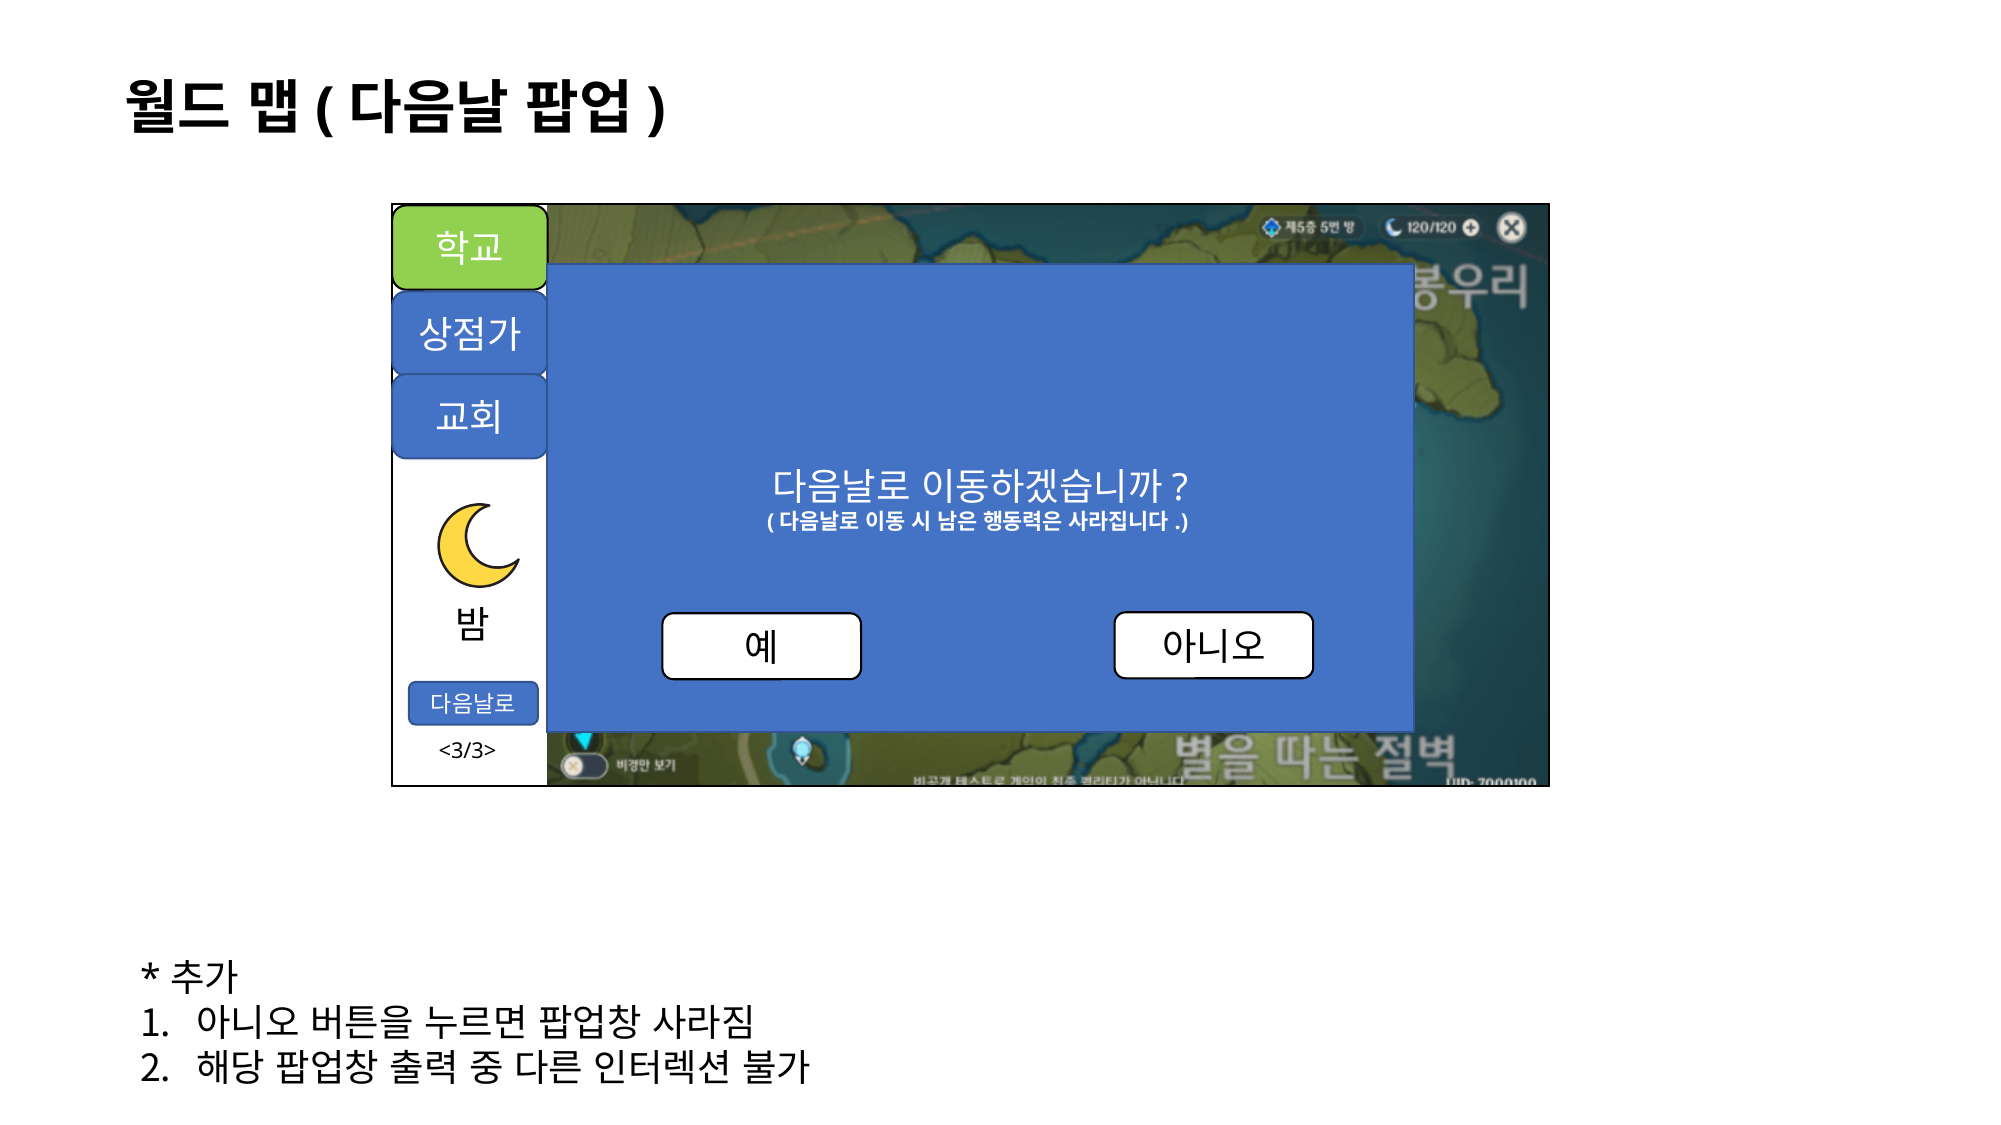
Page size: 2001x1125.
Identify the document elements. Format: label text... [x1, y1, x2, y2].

text_box [391, 203, 547, 300]
text_box 월드 맵(다음날 팝업) [109, 62, 718, 148]
text_box 상점가 [391, 290, 546, 375]
picture [547, 203, 1550, 786]
text_box [391, 450, 1550, 787]
text_box *추가 아니오 버튼을 누르면 팝업창 사라짐 해당 팝업창 출력 중 다른 인터렉션 불가 [125, 946, 1650, 1097]
text_box <3/3> [423, 729, 528, 771]
picture [436, 503, 521, 588]
text_box 밤 [420, 595, 526, 652]
text_box 다음날로 [407, 680, 539, 726]
text_box 교회 [391, 373, 546, 460]
text_box [391, 367, 397, 383]
